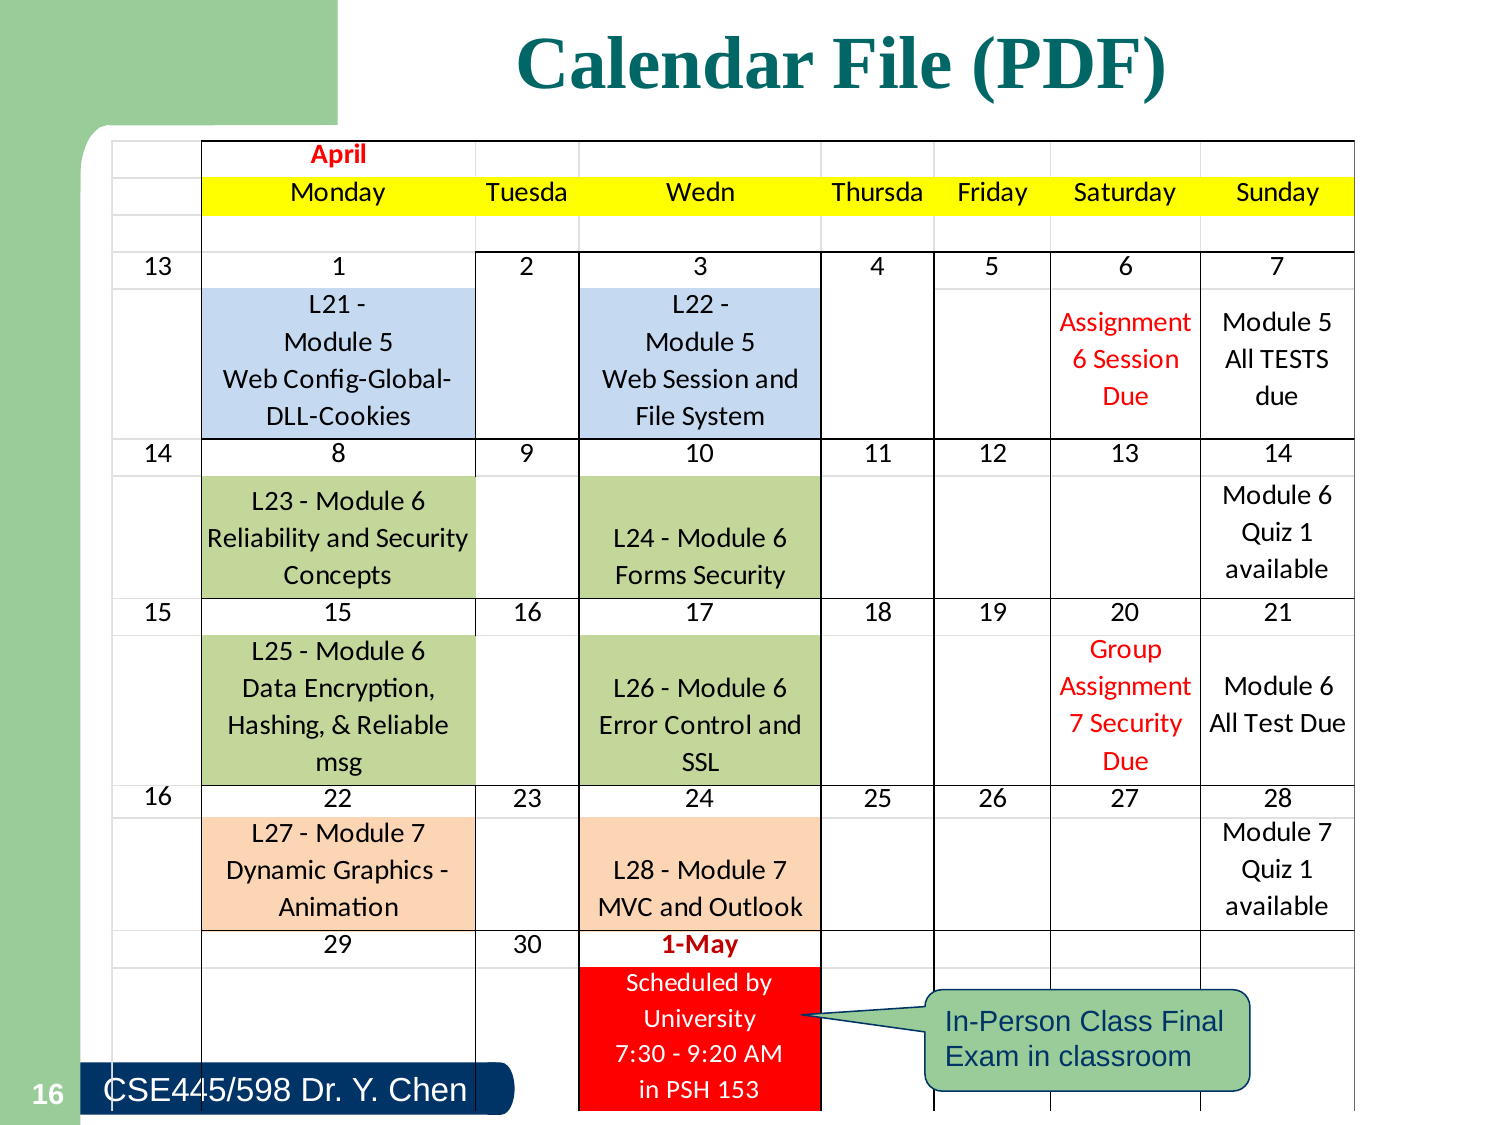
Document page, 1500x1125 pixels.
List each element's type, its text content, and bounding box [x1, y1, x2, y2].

picture [111, 139, 1357, 1113]
slide_number 16 [0, 1037, 97, 1118]
title Calendar File (PDF) [500, 12, 1500, 113]
